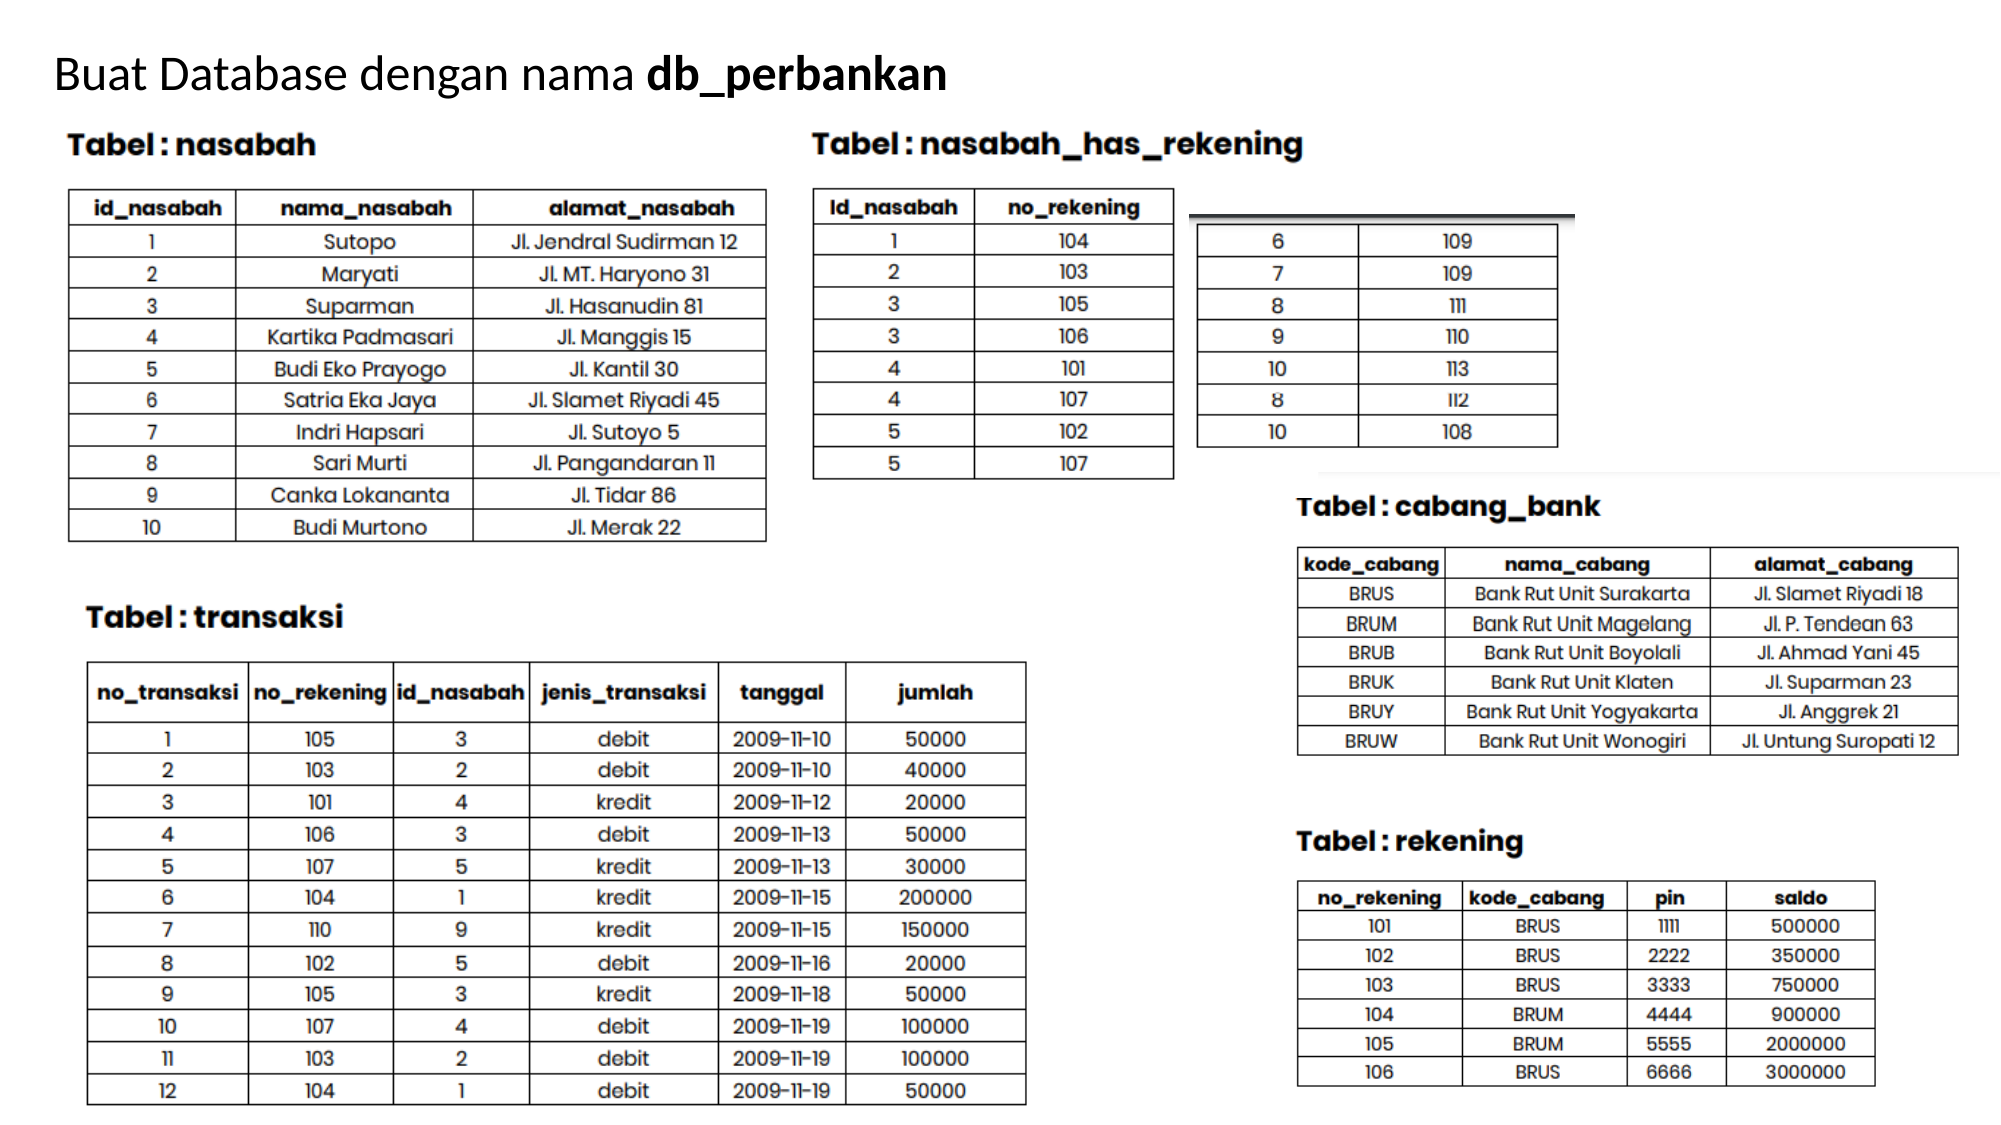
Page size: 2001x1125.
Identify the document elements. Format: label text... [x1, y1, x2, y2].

picture [39, 114, 2000, 1119]
text_box Buat Database dengan nama db_perbankan [39, 32, 977, 108]
